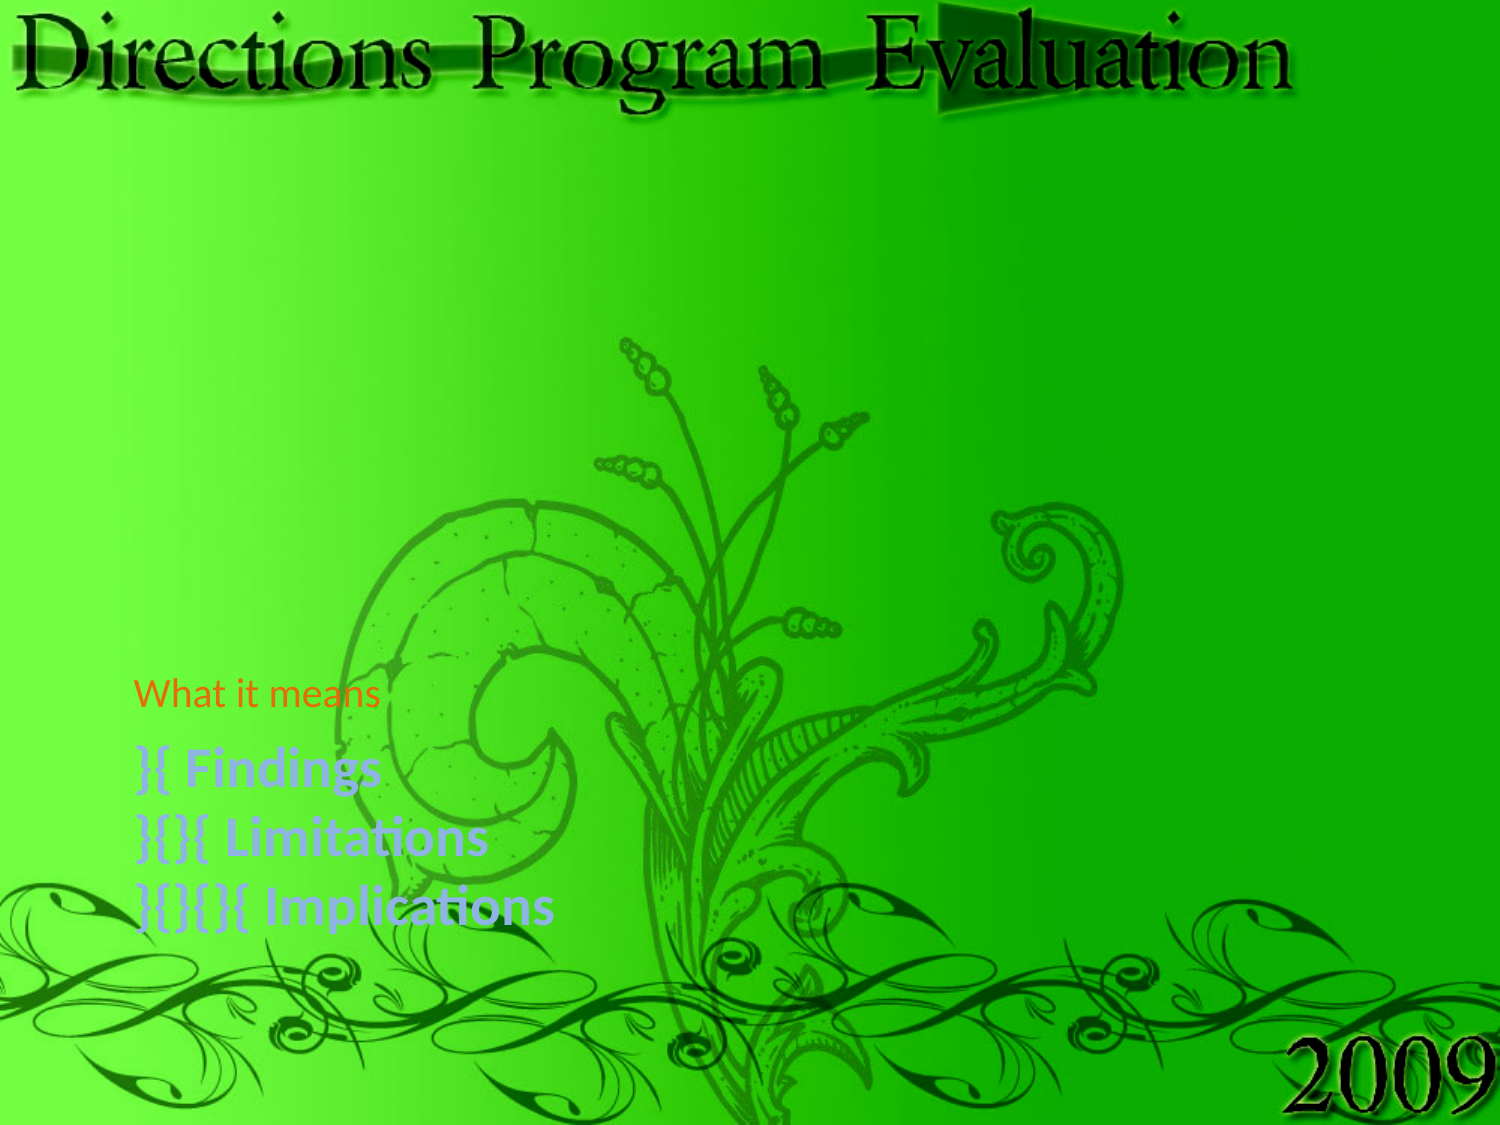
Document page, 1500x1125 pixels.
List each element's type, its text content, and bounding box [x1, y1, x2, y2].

picture [0, 0, 1500, 1125]
title }{ Findings }{}{ Limitations }{}{}{ Implications [118, 723, 1394, 947]
list What it means [118, 476, 1394, 723]
